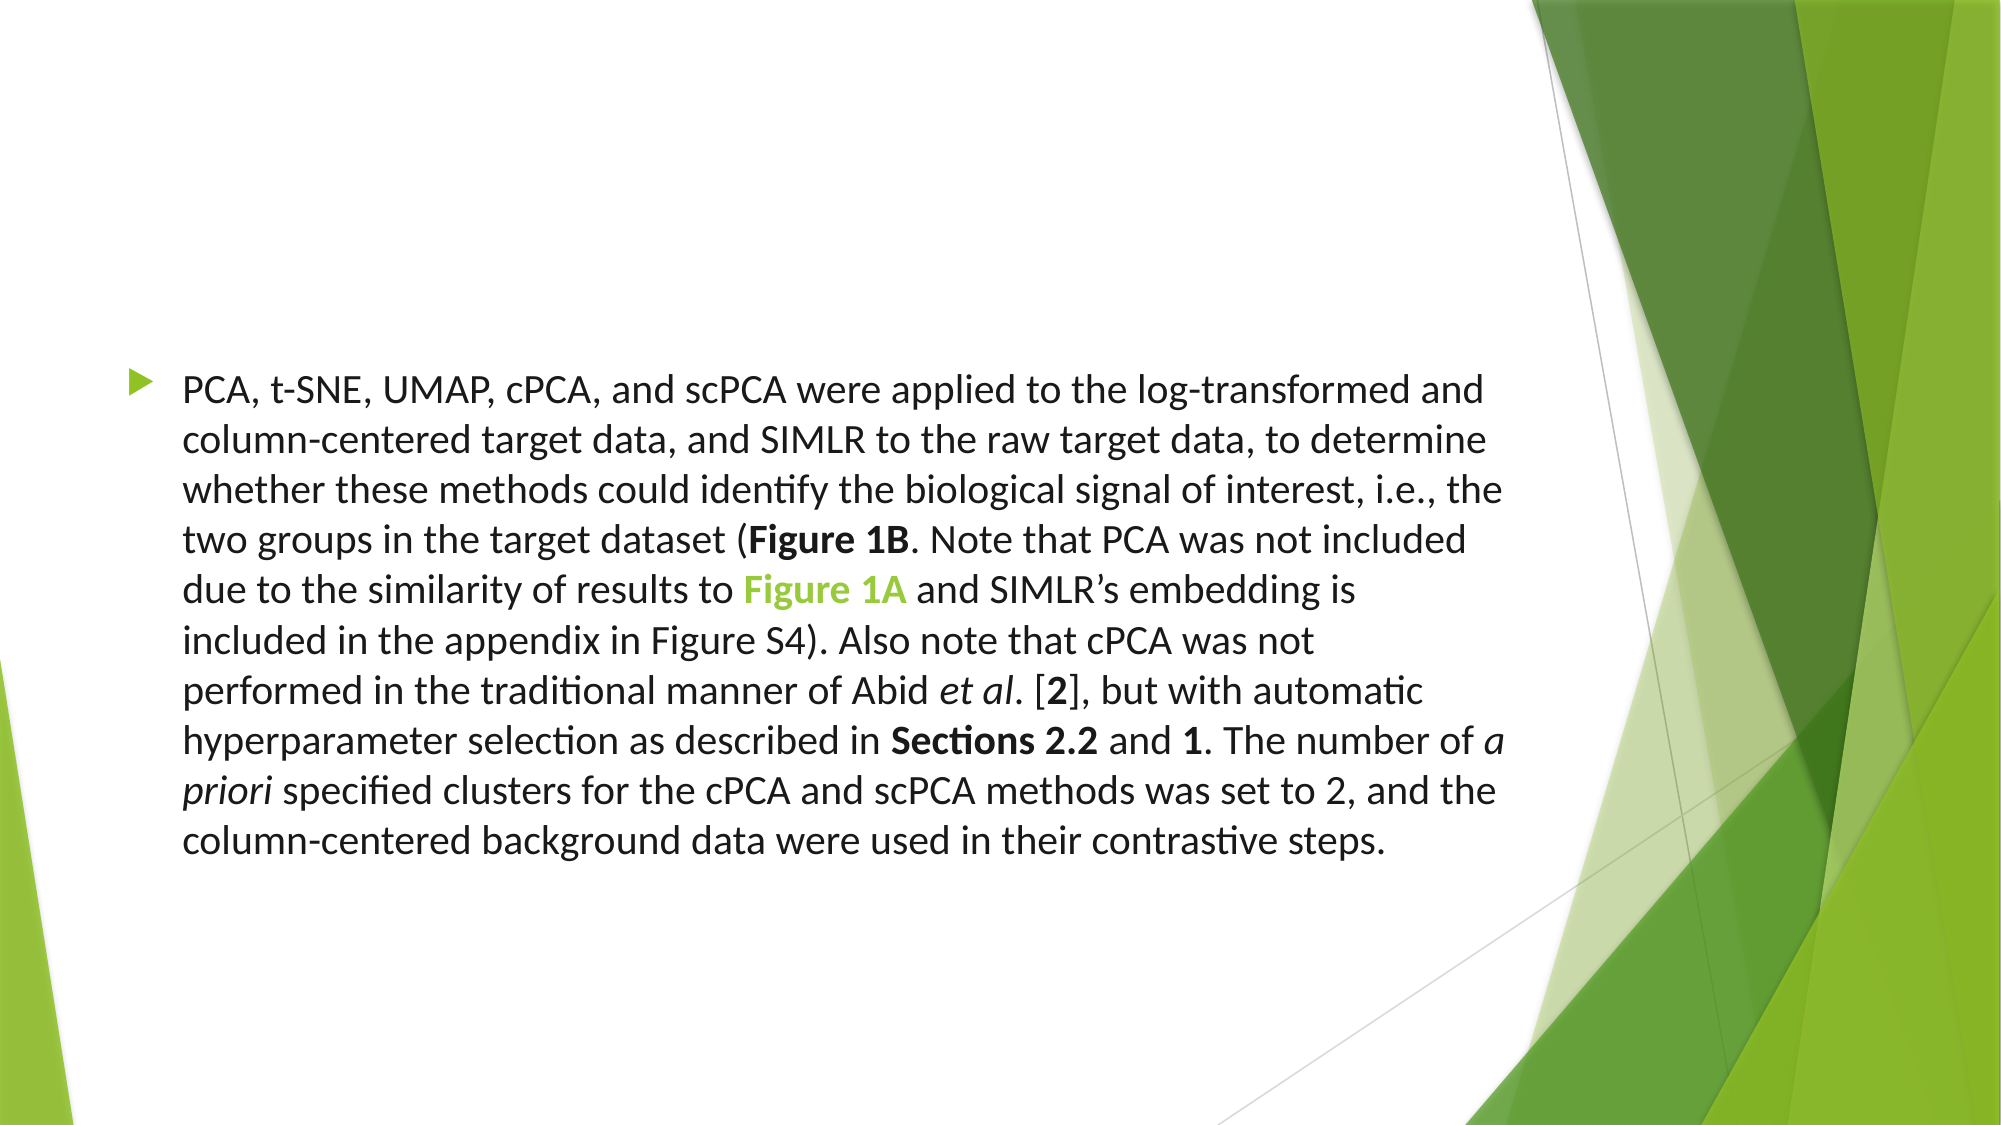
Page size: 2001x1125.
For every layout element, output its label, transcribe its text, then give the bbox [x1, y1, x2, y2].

list PCA, t-SNE, UMAP, cPCA, and scPCA were applied to the log-transformed and column-centered target data, and SIMLR to the raw target data, to determine whether these methods could identify the biological signal of interest, i.e., the two groups in the target dataset (Figure 1B. Note that PCA was not included due to the similarity of results to Figure 1A and SIMLR’s embedding is included in the appendix in Figure S4). Also note that cPCA was not performed in the traditional manner of Abid et al. [2], but with automatic hyperparameter selection as described in Sections 2.2 and 1. The number of a priori specified clusters for the cPCA and scPCA methods was set to 2, and the column-centered background data were used in their contrastive steps. [111, 354, 1522, 992]
